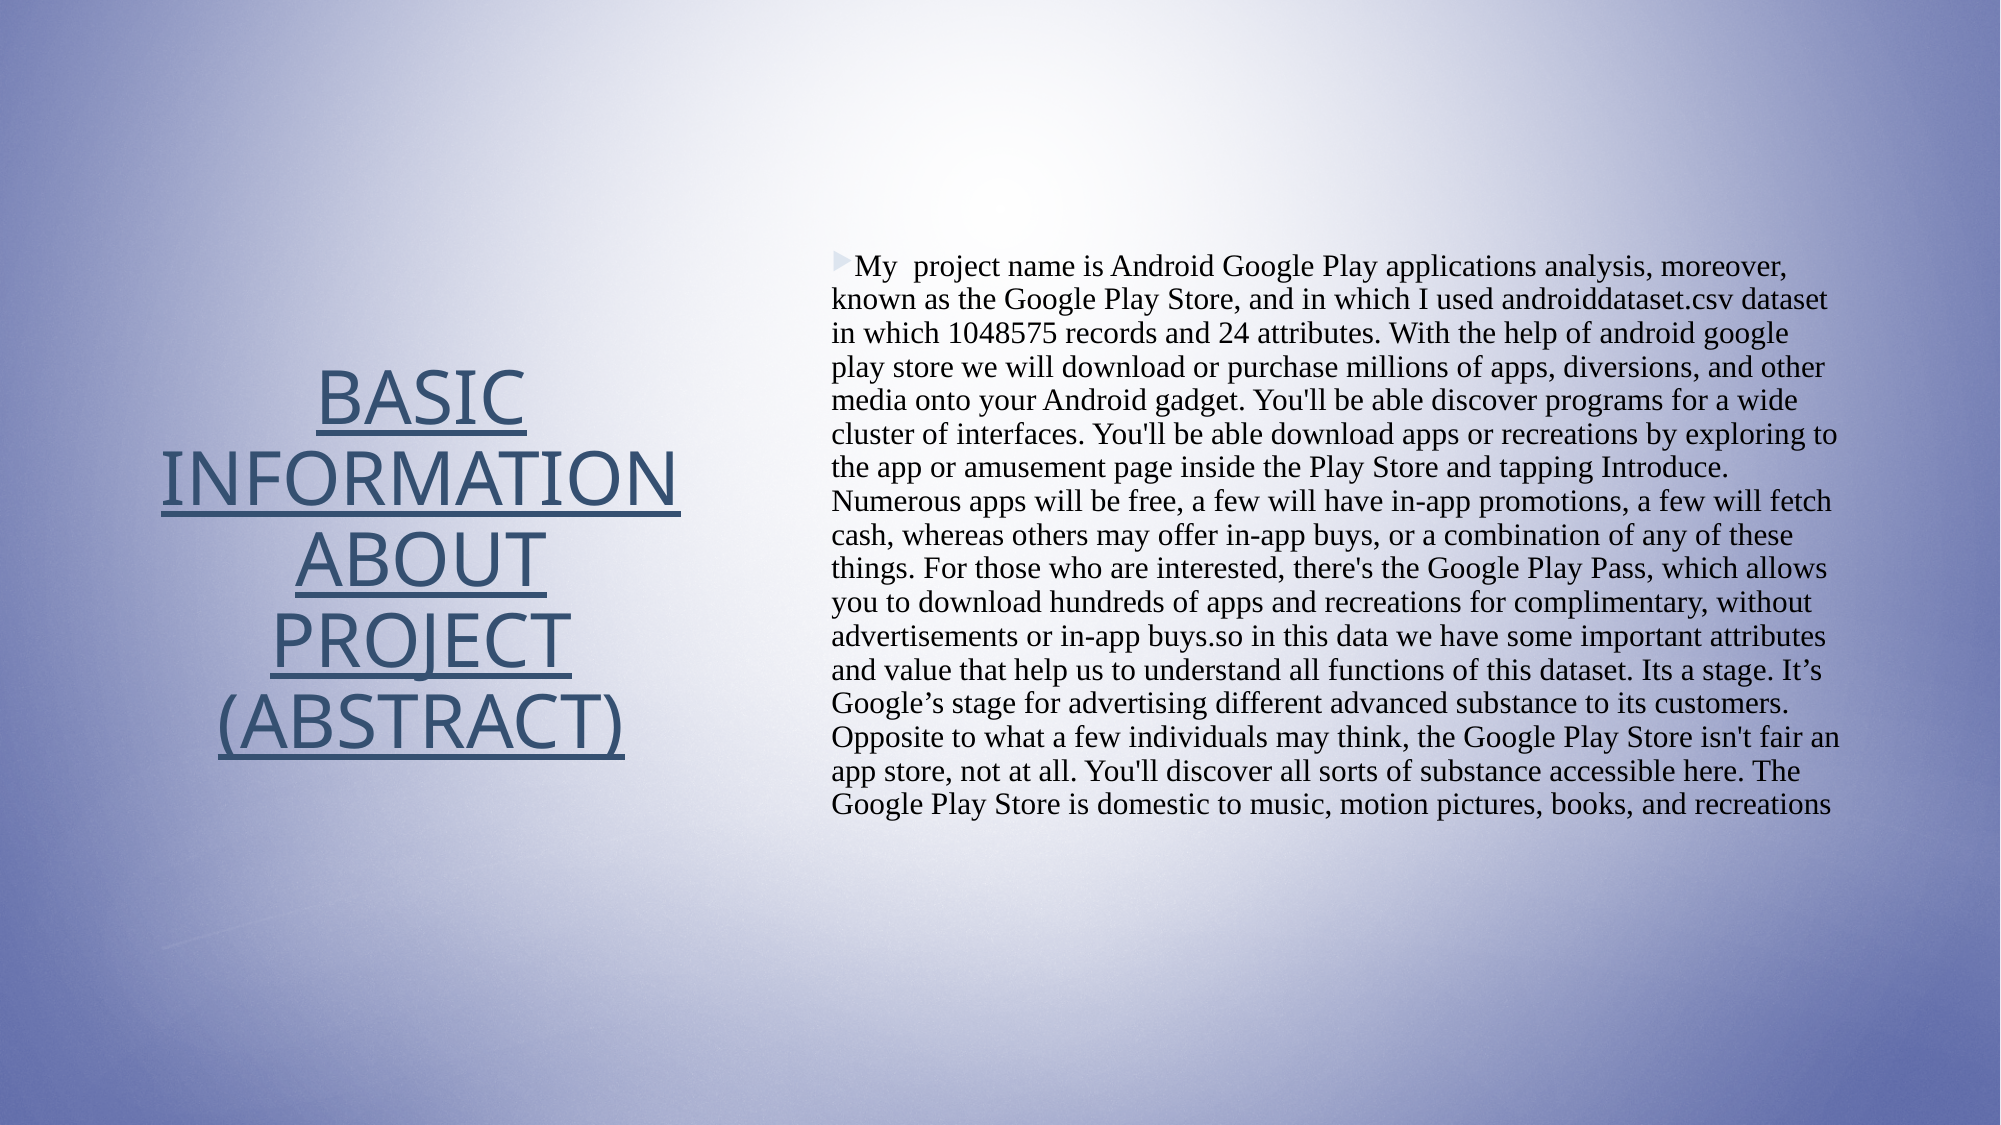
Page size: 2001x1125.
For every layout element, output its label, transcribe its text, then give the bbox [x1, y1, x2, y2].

text_box My project name is Android Google Play applications analysis, moreover, known as the Google Play Store, and in which I used androiddataset.csv dataset in which 1048575 records and 24 attributes. With the help of android google play store we will download or purchase millions of apps, diversions, and other media onto your Android gadget. You'll be able discover programs for a wide cluster of interfaces. You'll be able download apps or recreations by exploring to the app or amusement page inside the Play Store and tapping Introduce. Numerous apps will be free, a few will have in-app promotions, a few will fetch cash, whereas others may offer in-app buys, or a combination of any of these things. For those who are interested, there's the Google Play Pass, which allows you to download hundreds of apps and recreations for complimentary, without advertisements or in-app buys.so in this data we have some important attributes and value that help us to understand all functions of this dataset. Its a stage. It’s Google’s stage for advertising different advanced substance to its customers. Opposite to what a few individuals may think, the Google Play Store isn't fair an app store, not at all. You'll discover all sorts of substance accessible here. The Google Play Store is domestic to music, motion pictures, books, and recreations [816, 131, 1867, 993]
title Basic information about project (Abstract) [132, 131, 710, 993]
picture [0, 0, 2000, 1125]
